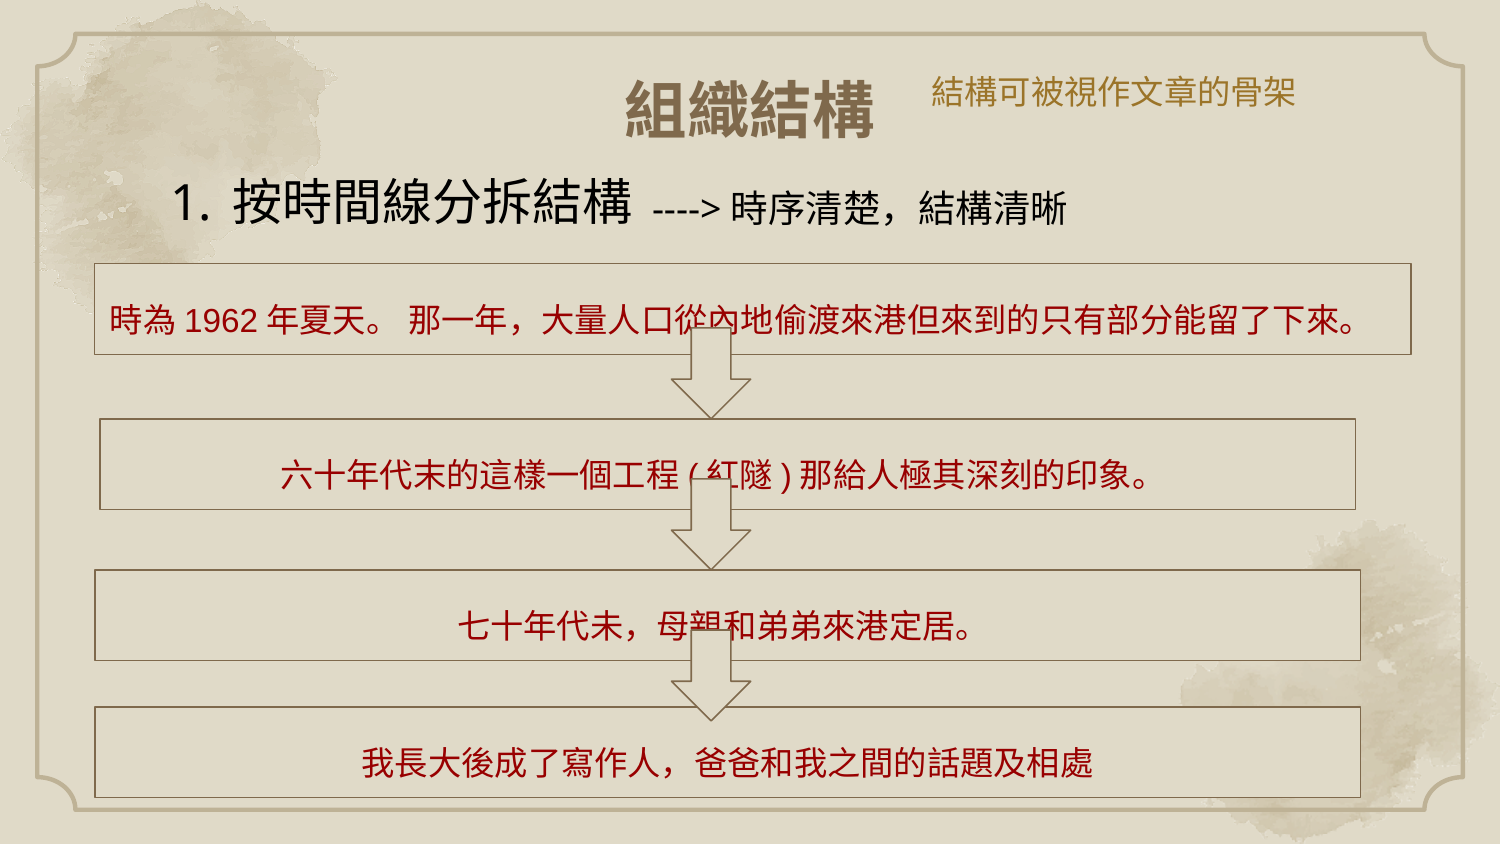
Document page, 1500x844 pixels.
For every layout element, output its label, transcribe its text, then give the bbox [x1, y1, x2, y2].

text_box [671, 327, 751, 418]
text_box 七十年代未，母親和弟弟來港定居。 [94, 569, 1361, 661]
text_box [671, 478, 751, 569]
text_box 我長大後成了寫作人，爸爸和我之間的話題及相處 [94, 706, 1361, 798]
text_box 按時間線分拆結構 [142, 155, 1135, 246]
text_box 時為1962年夏天。 那一年，大量人口從內地偷渡來港但來到的只有部分能留了下來。 [94, 263, 1411, 355]
text_box [671, 630, 751, 721]
text_box ---->時序清楚，結構清晰 [637, 169, 1500, 312]
list 結構可被視作文章的骨架 [879, 49, 1387, 168]
title 組織結構 [117, 78, 879, 140]
text_box 六十年代末的這樣一個工程(紅隧)那給人極其深刻的印象。 [99, 418, 1356, 510]
